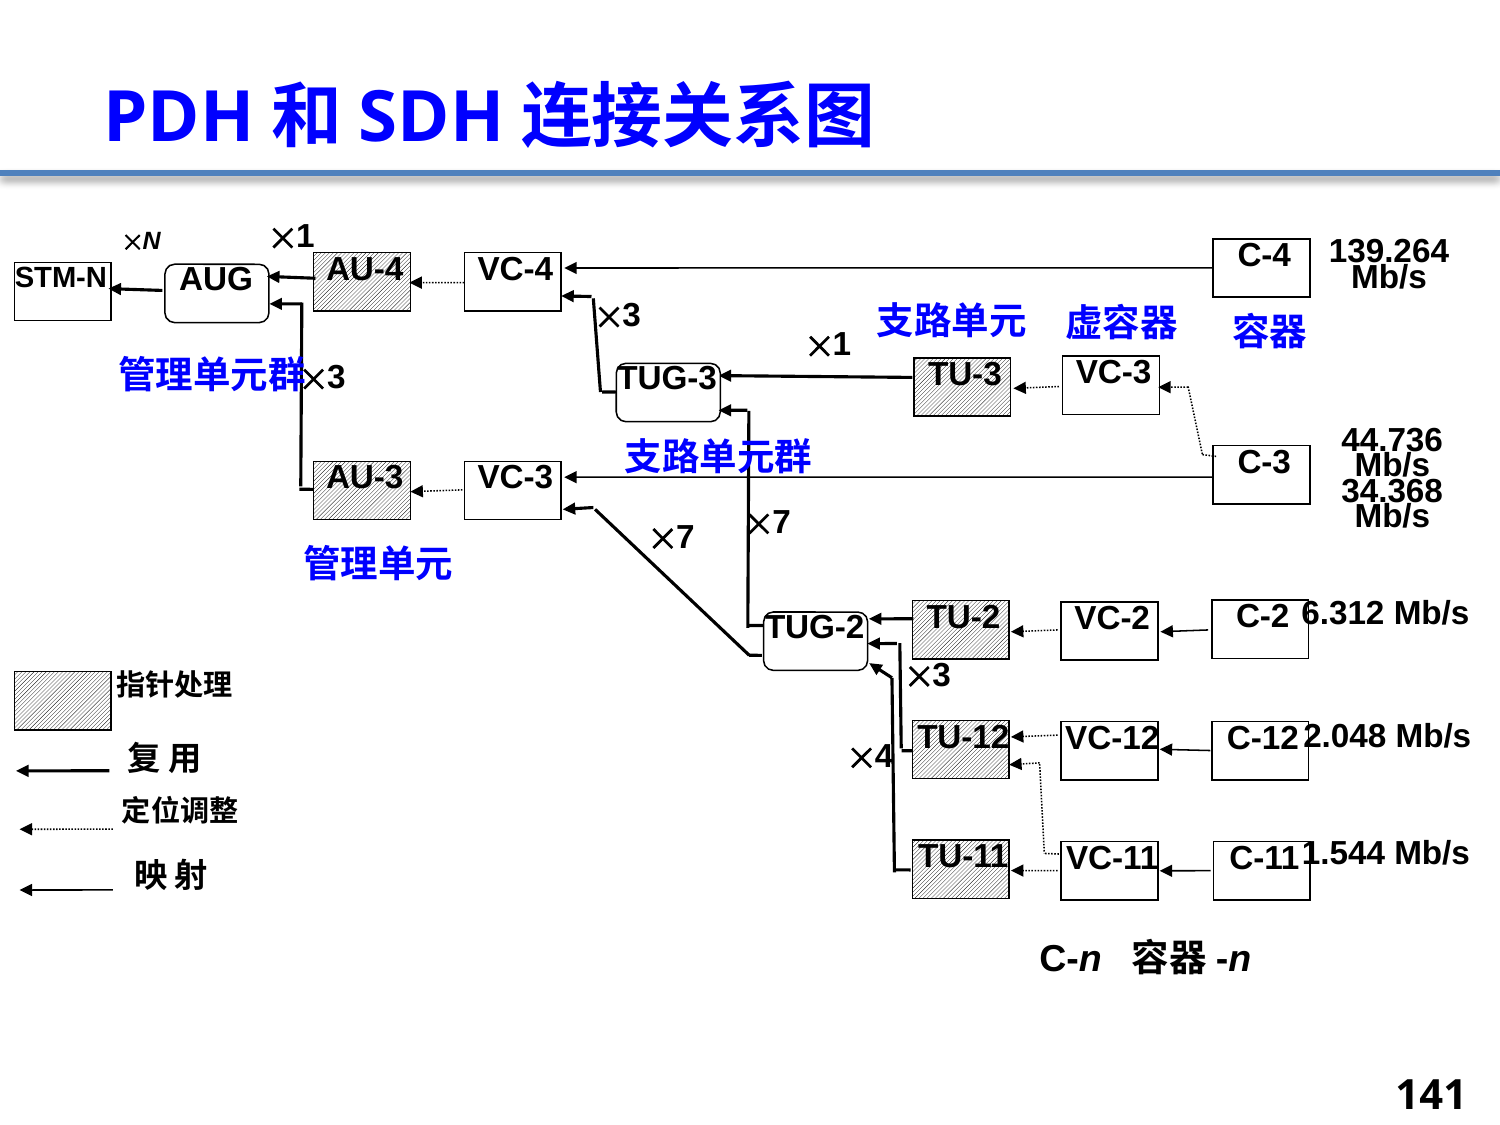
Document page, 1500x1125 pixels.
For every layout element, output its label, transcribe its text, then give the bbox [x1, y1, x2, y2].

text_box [0, 219, 1500, 1003]
slide_number 141 [1379, 1075, 1483, 1118]
title PDH和SDH连接关系图 [88, 30, 1412, 164]
